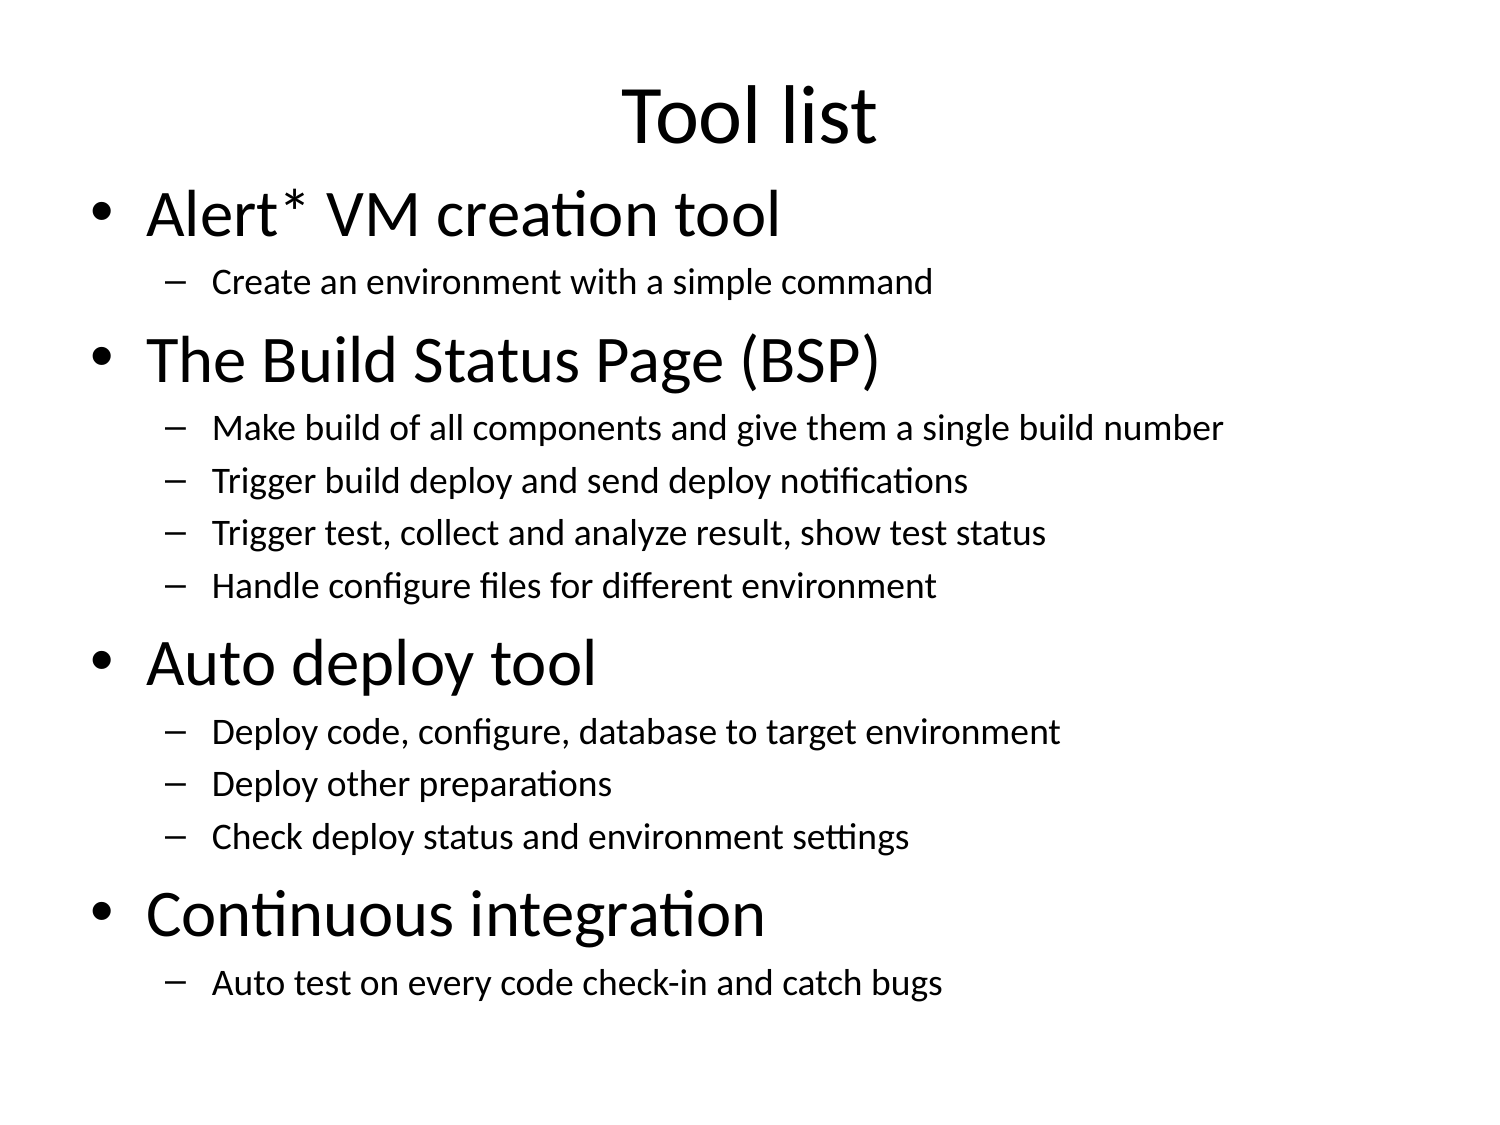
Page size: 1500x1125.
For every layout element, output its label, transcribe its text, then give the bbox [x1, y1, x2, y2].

list Alert* VM creation tool Create an environment with a simple command The Build Status Page (BSP) Make build of all components and give them a single build number Trigger build deploy and send deploy notifications Trigger test, collect and analyze result, show test status Handle configure files for different environment Auto deploy tool Deploy code, configure, database to target environment Deploy other preparations Check deploy status and environment settings Continuous integration Auto test on every code check-in and catch bugs [75, 162, 1425, 1050]
title Tool list [75, 45, 1425, 162]
